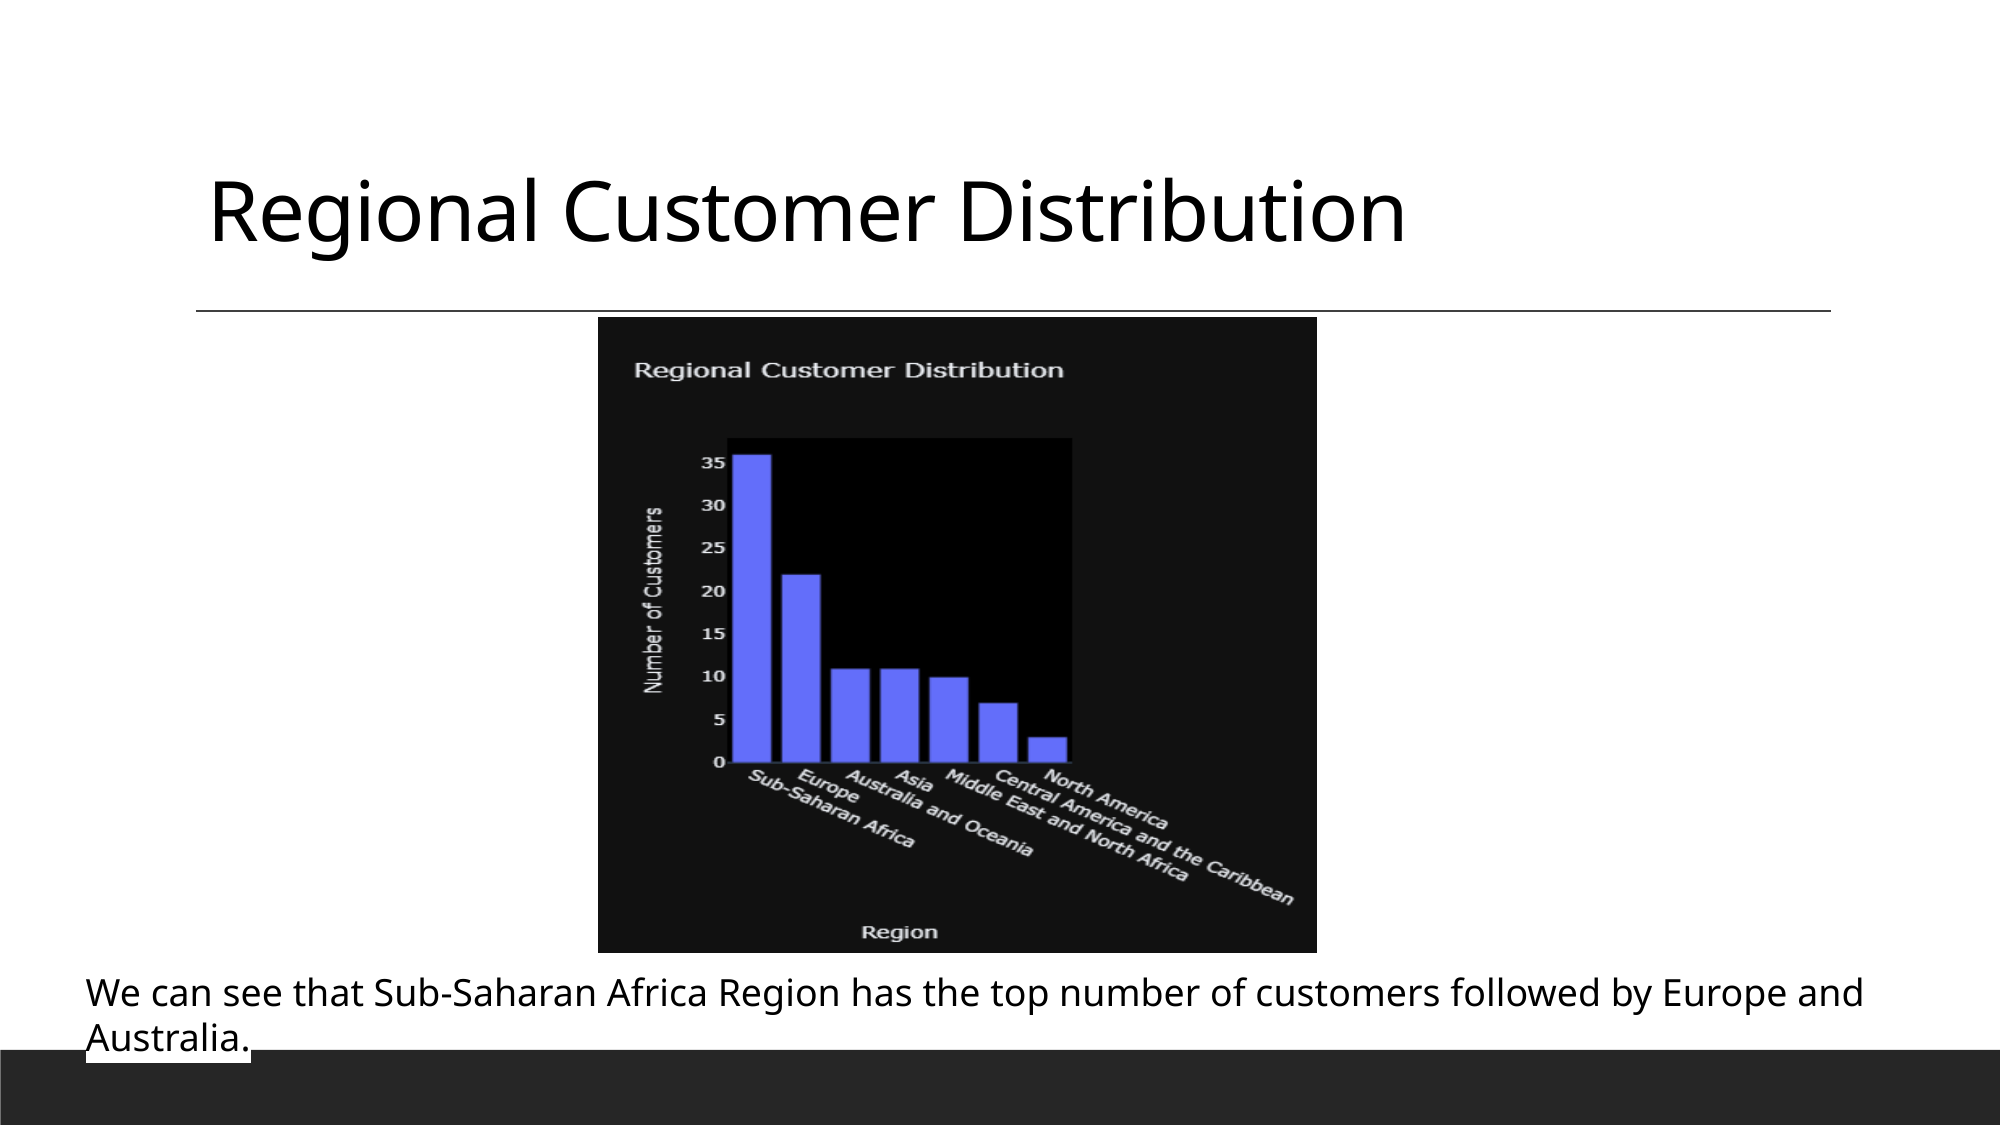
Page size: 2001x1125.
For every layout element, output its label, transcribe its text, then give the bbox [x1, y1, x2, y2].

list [597, 316, 1317, 953]
title Regional Customer Distribution [192, 129, 1843, 368]
text_box We can see that Sub-Saharan Africa Region has the top number of customers followed by Europe and Australia. [70, 961, 1970, 1067]
